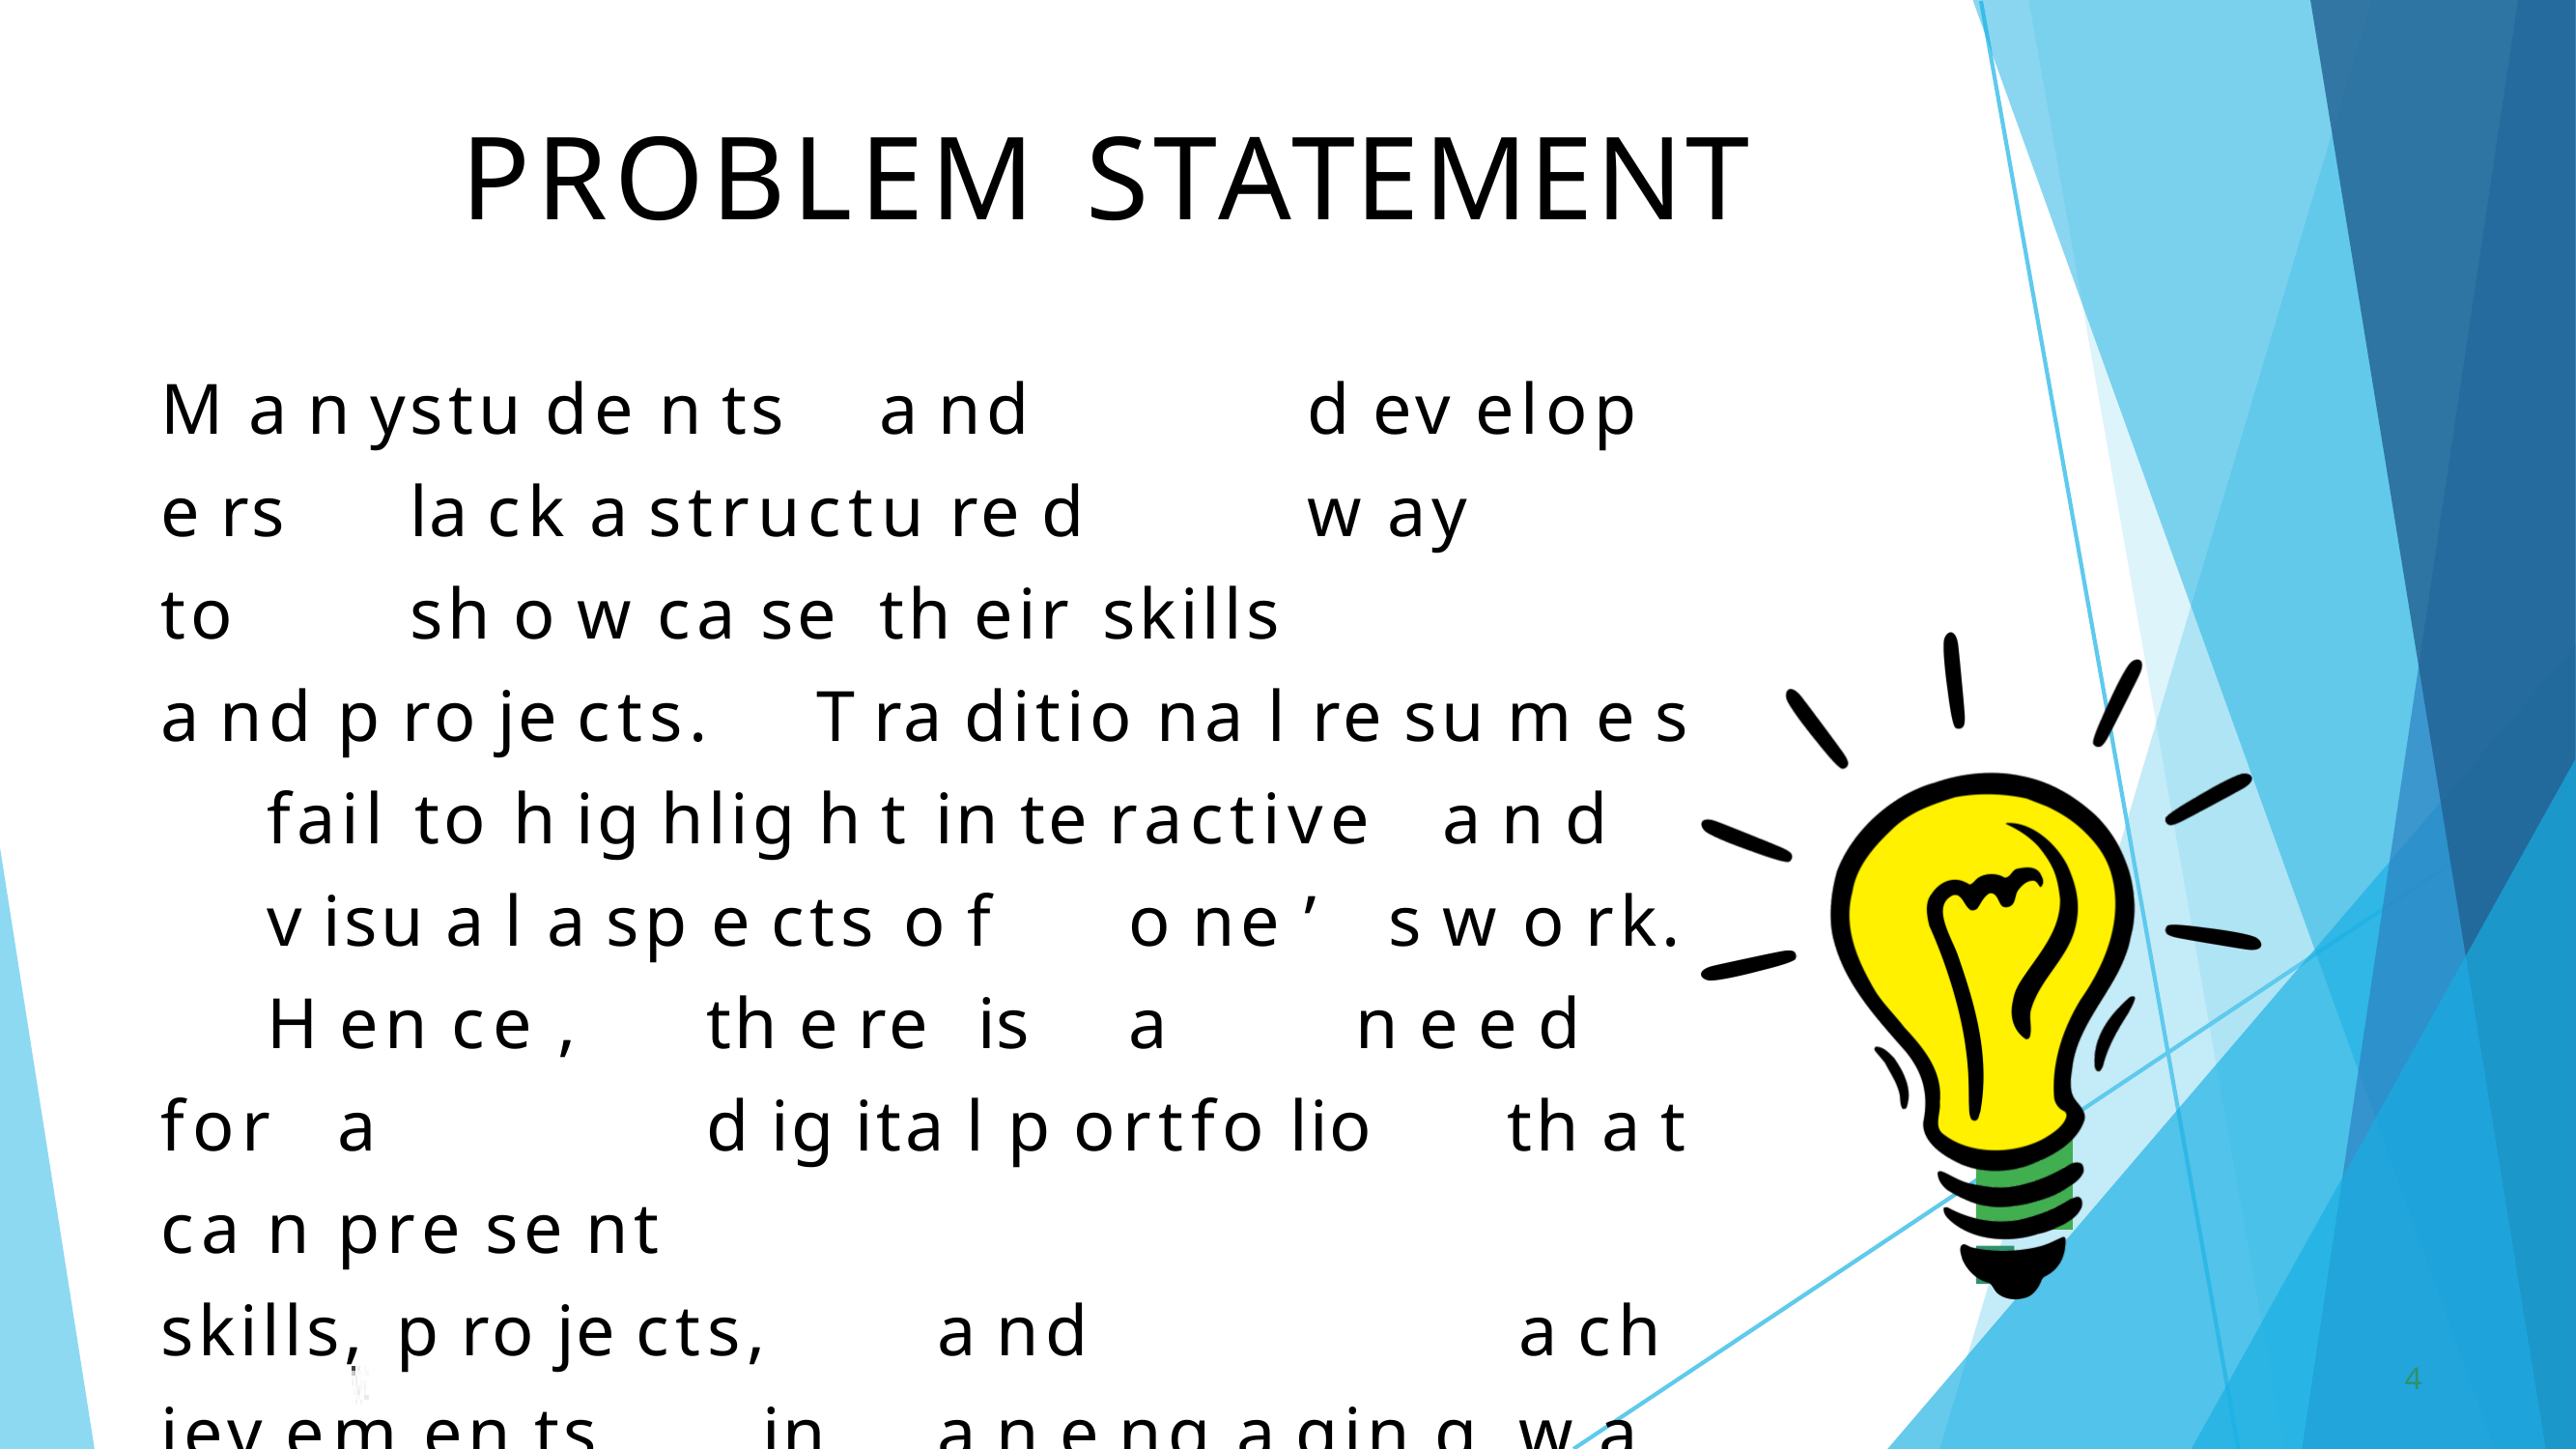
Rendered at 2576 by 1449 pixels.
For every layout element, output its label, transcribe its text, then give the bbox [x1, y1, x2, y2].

slide_number 4 [2382, 1364, 2427, 1449]
picture [352, 1366, 369, 1405]
title PROBLEM STATEMENT [64, 38, 2060, 347]
text_box M a n y stu de n ts a nd d ev elop e rs la ck a structu re d w ay to sh o w ca se th eir skills a nd p ro je cts. T ra ditio na l re su m e s fail to h ig hlig h t in te ractive a n d v isu a l a sp e cts o f o ne ’ s w o rk. H en ce , th e re is a n e e d for a d ig ita l p ortfo lio th a t ca n pre se nt skills, p ro je cts, a nd a ch iev em en ts in a n e ng a gin g w a y. [158, 343, 1714, 1449]
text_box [1687, 619, 2273, 1309]
